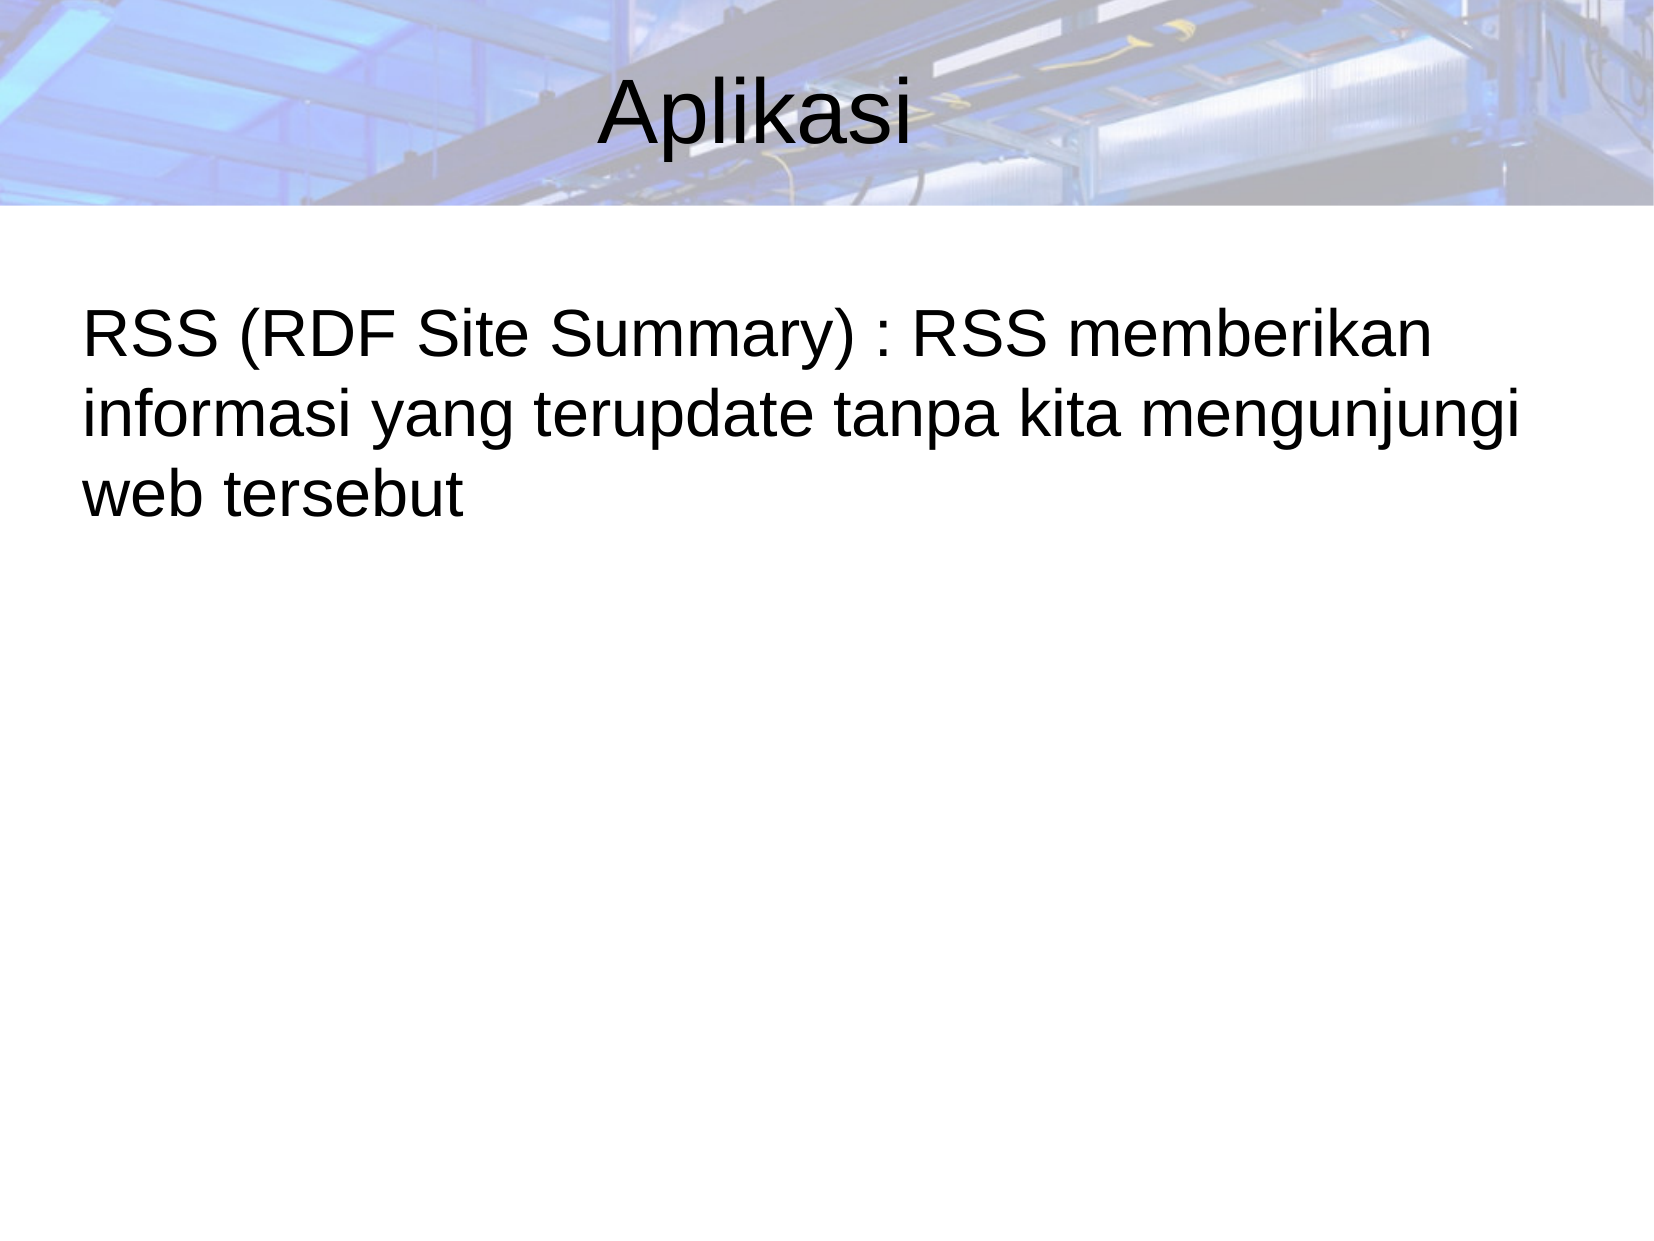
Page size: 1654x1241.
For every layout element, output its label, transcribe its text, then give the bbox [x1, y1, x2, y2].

text_box RSS (RDF Site Summary) : RSS memberikan informasi yang terupdate tanpa kita mengunjungi web tersebut [82, 290, 1538, 1010]
text_box Aplikasi [11, 2, 1500, 210]
picture [0, 0, 1654, 1241]
